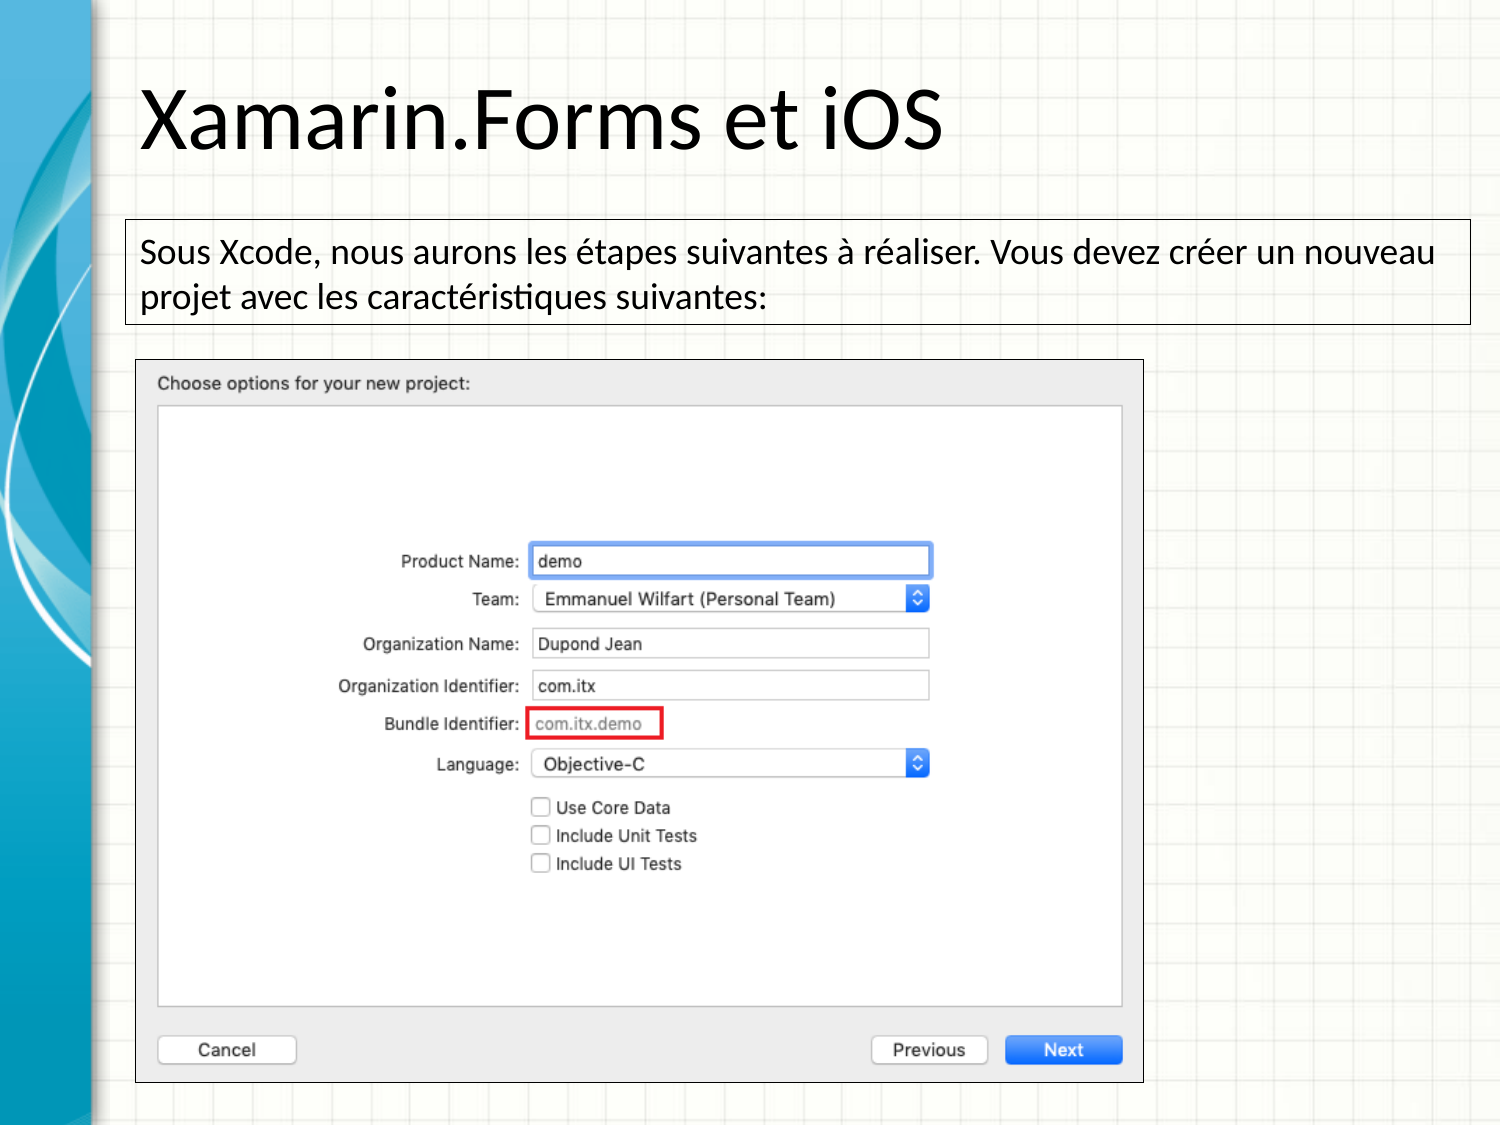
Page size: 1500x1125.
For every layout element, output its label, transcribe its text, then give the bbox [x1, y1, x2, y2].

title Xamarin.Forms et iOS [125, 19, 1450, 207]
picture [0, 0, 1500, 1125]
text_box Sous Xcode, nous aurons les étapes suivantes à réaliser. Vous devez créer un nouveau projet avec les caractéristiques suivantes: [125, 219, 1471, 325]
